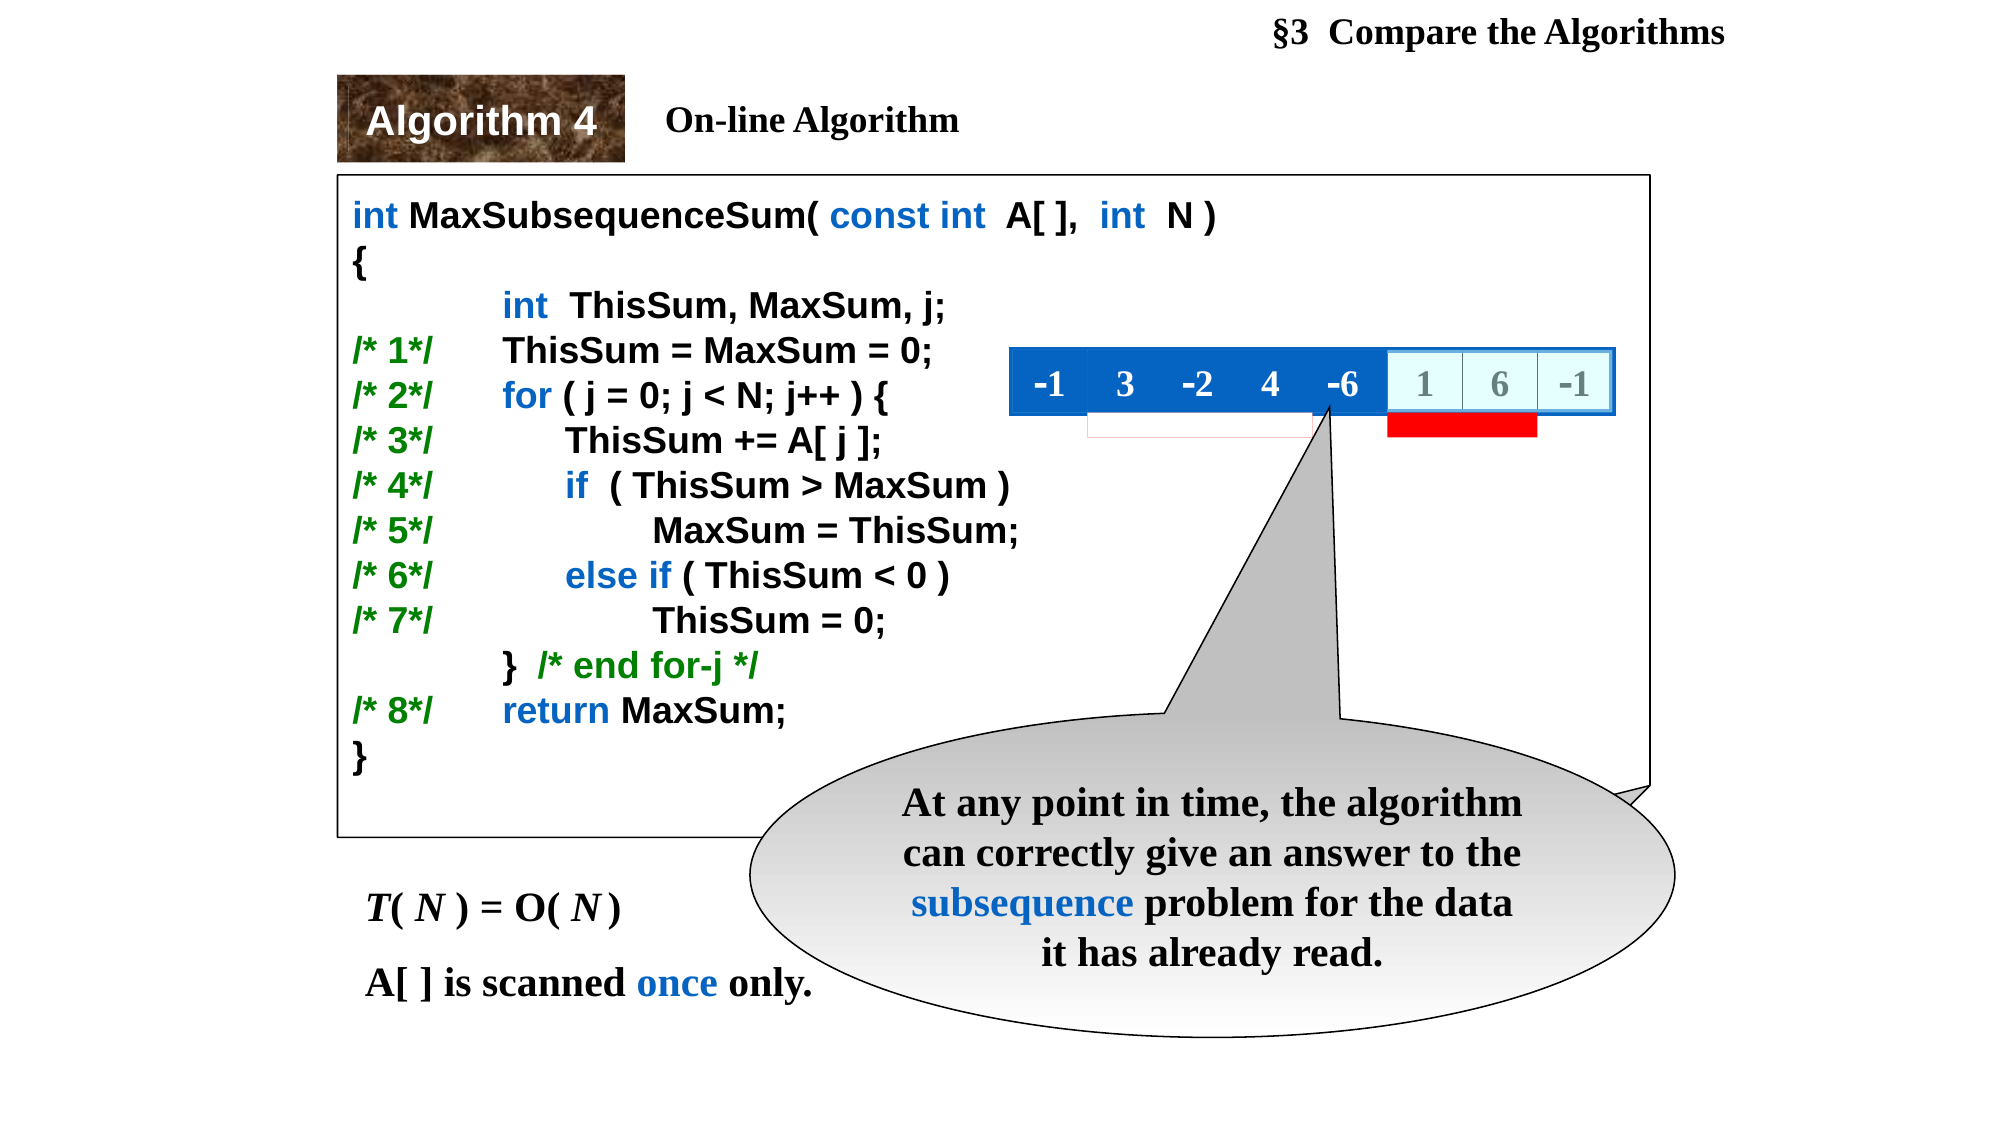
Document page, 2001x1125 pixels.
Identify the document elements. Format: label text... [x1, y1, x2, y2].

text_box [1087, 413, 1313, 438]
text_box Algorithm 4 [337, 74, 625, 163]
text_box [1387, 413, 1538, 438]
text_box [1012, 349, 1613, 413]
text_box At any point in time, the algorithm can correctly give an answer to the subsequence problem for the data it has already read. [749, 413, 1675, 1038]
text_box On-line Algorithm [650, 87, 1213, 148]
text_box §3 Compare the Algorithms [1175, 0, 1749, 60]
text_box int MaxSubsequenceSum( const int A[ ], int N ) { int ThisSum, MaxSum, j; /* 1*/ ThisSum = MaxSum = 0; /* 2*/ for ( j = 0; j < N; j++ ) { /* 3*/ ThisSum += A[ j ]; /* 4*/ if ( ThisSum > MaxSum ) /* 5*/ MaxSum = ThisSum; /* 6*/ else if ( ThisSum < 0 ) /* 7*/ ThisSum = 0; } /* end for-j */ /* 8*/ return MaxSum; } [337, 174, 1651, 838]
text_box A[ ] is scanned once only. [349, 947, 888, 1013]
text_box T( N ) = O( N ) [350, 872, 688, 938]
